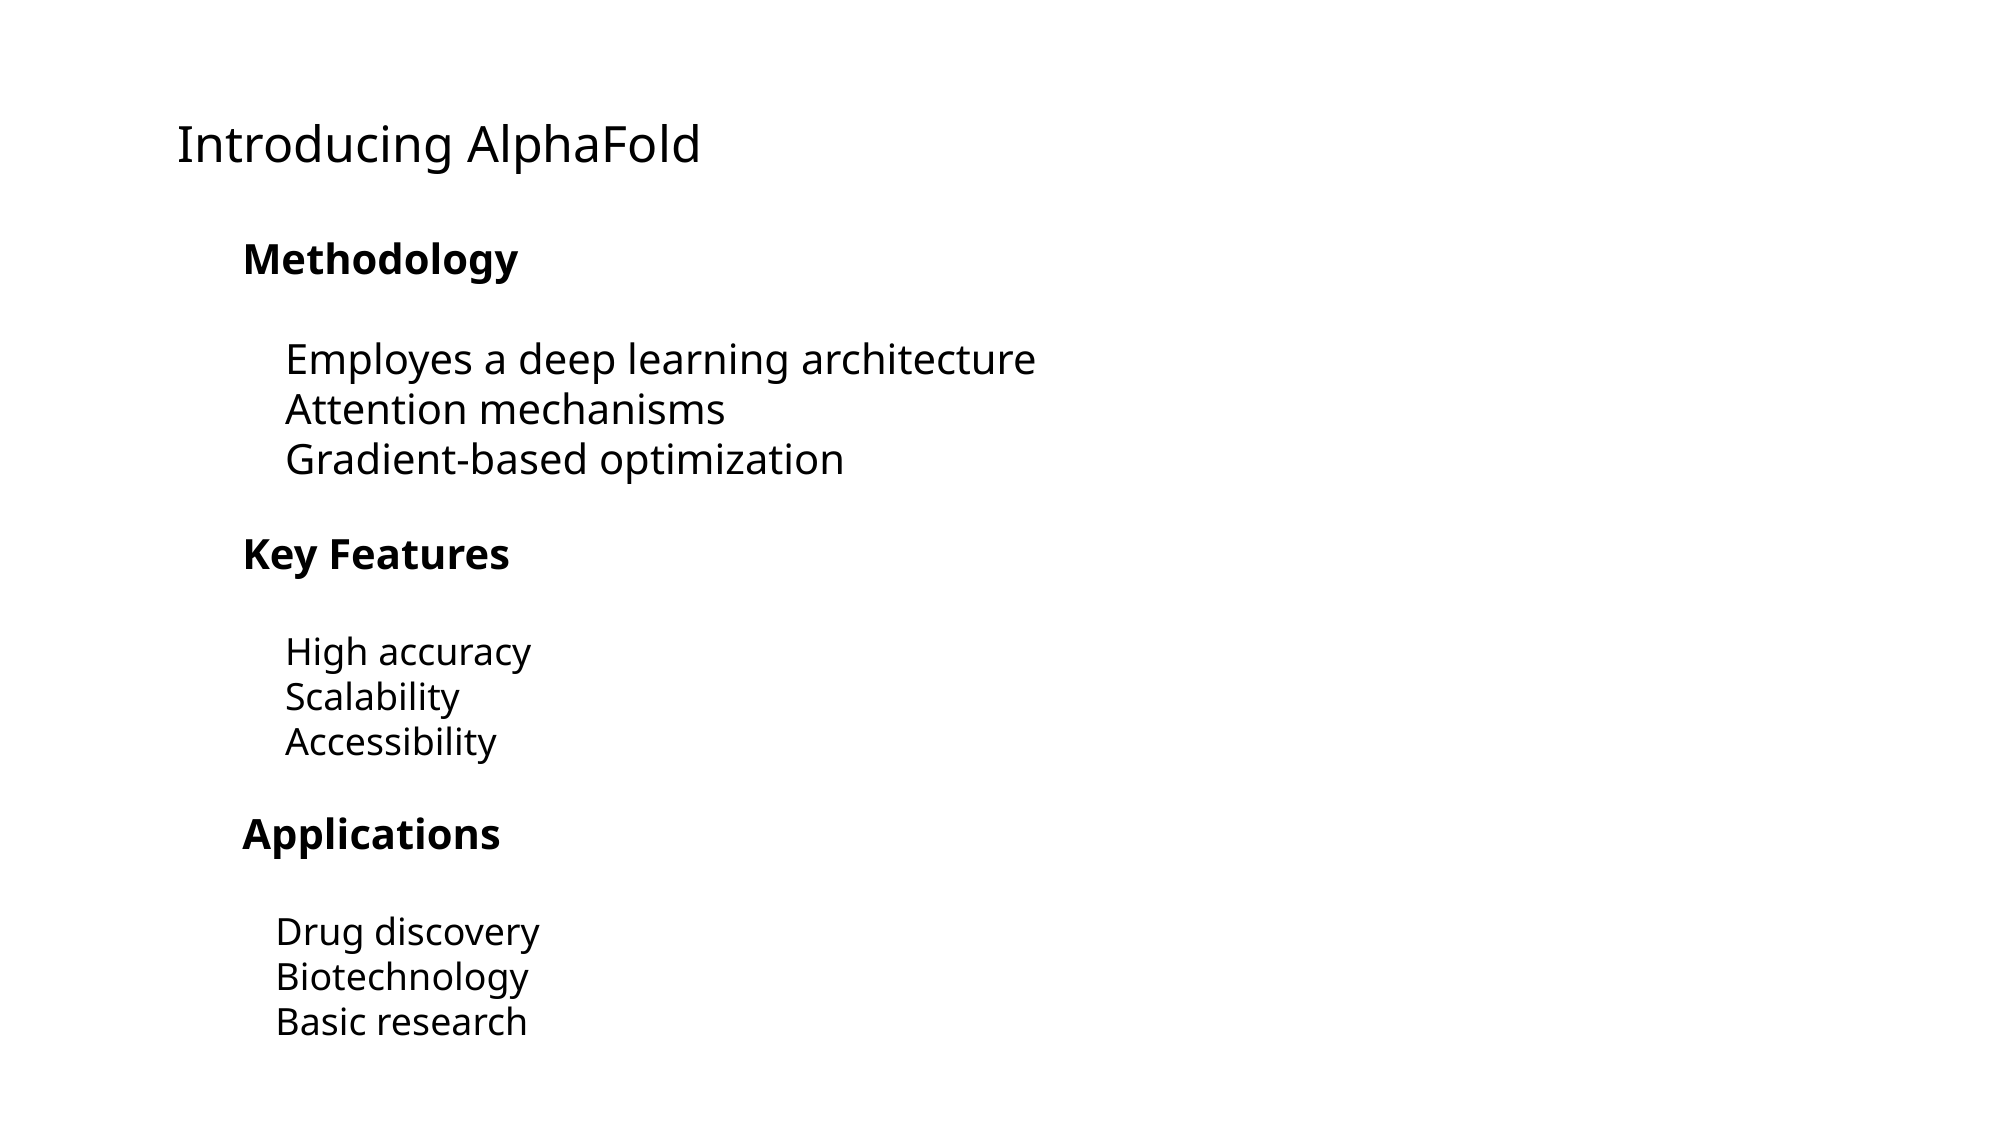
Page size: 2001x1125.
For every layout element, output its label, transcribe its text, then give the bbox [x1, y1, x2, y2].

text_box Introducing AlphaFold Methodology Employes a deep learning architecture Attention mechanisms Gradient-based optimization Key Features High accuracy Scalability Accessibility Applications Drug discovery Biotechnology Basic research [162, 105, 1921, 1096]
